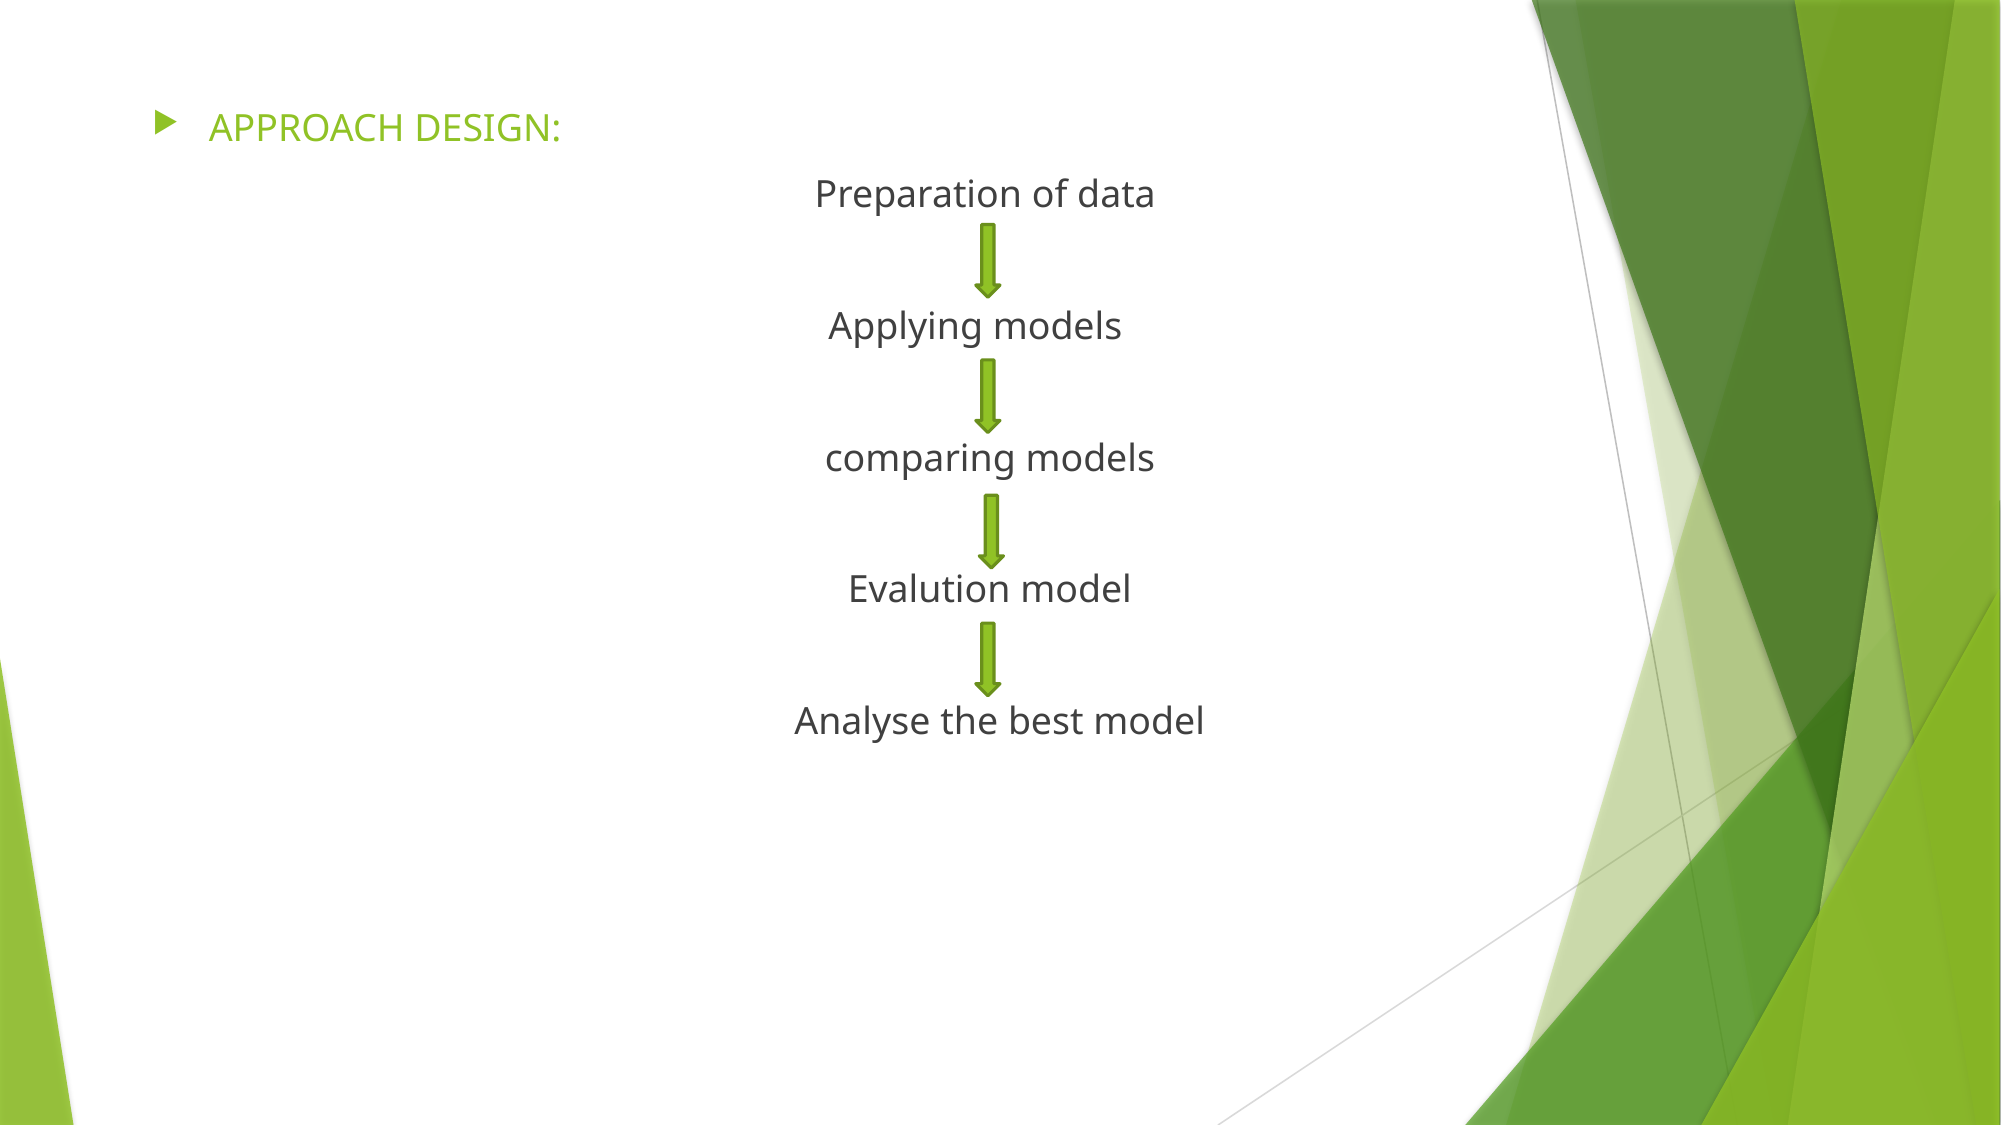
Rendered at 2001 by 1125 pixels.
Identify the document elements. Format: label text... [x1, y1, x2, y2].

text_box [977, 493, 1005, 570]
text_box [974, 222, 1002, 299]
text_box [974, 358, 1002, 434]
list APPROACH DESIGN: Preparation of data Applying models comparing models Evalution model Analyse the best model [137, 96, 1863, 1014]
text_box [974, 621, 1002, 697]
